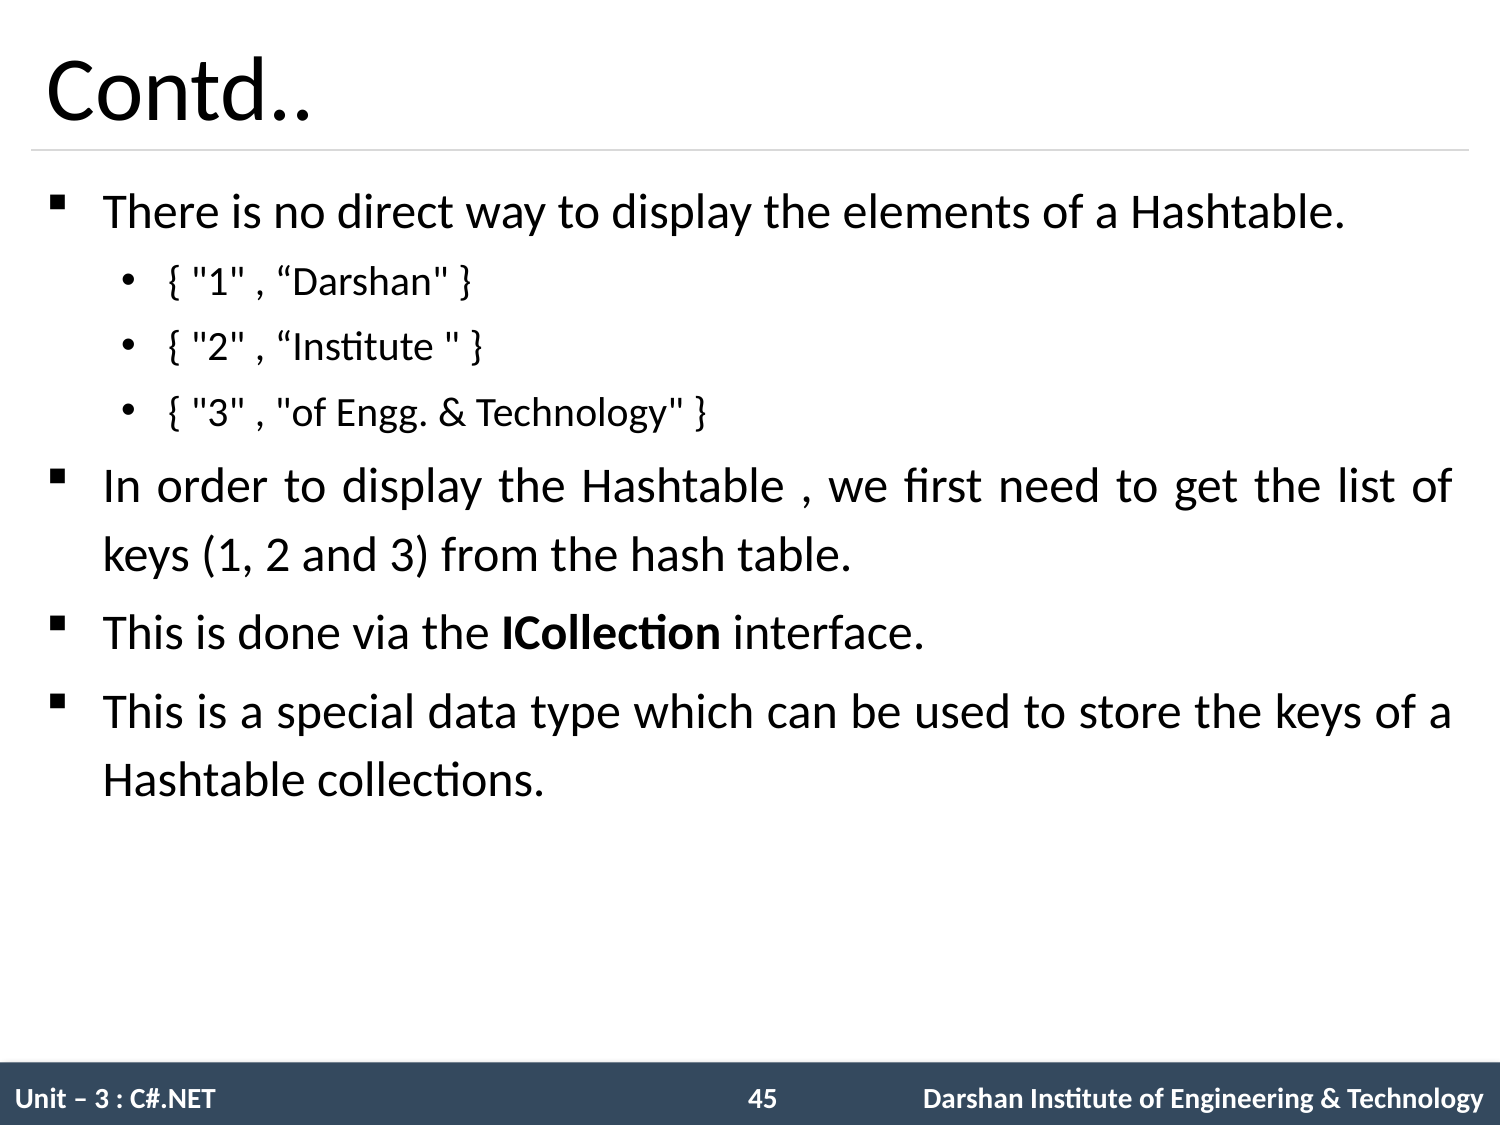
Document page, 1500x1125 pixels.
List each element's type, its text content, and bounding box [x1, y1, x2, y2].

title Contd.. [31, 17, 1469, 150]
list There is no direct way to display the elements of a Hashtable. { "1" , “Darshan" } { "2" , “Institute " } { "3" , "of Engg. & Technology" } In order to display the Hashtable , we first need to get the list of keys (1, 2 and 3) from the hash table. This is done via the ICollection interface. This is a special data type which can be used to store the keys of a Hashtable collections. [31, 162, 1469, 1038]
